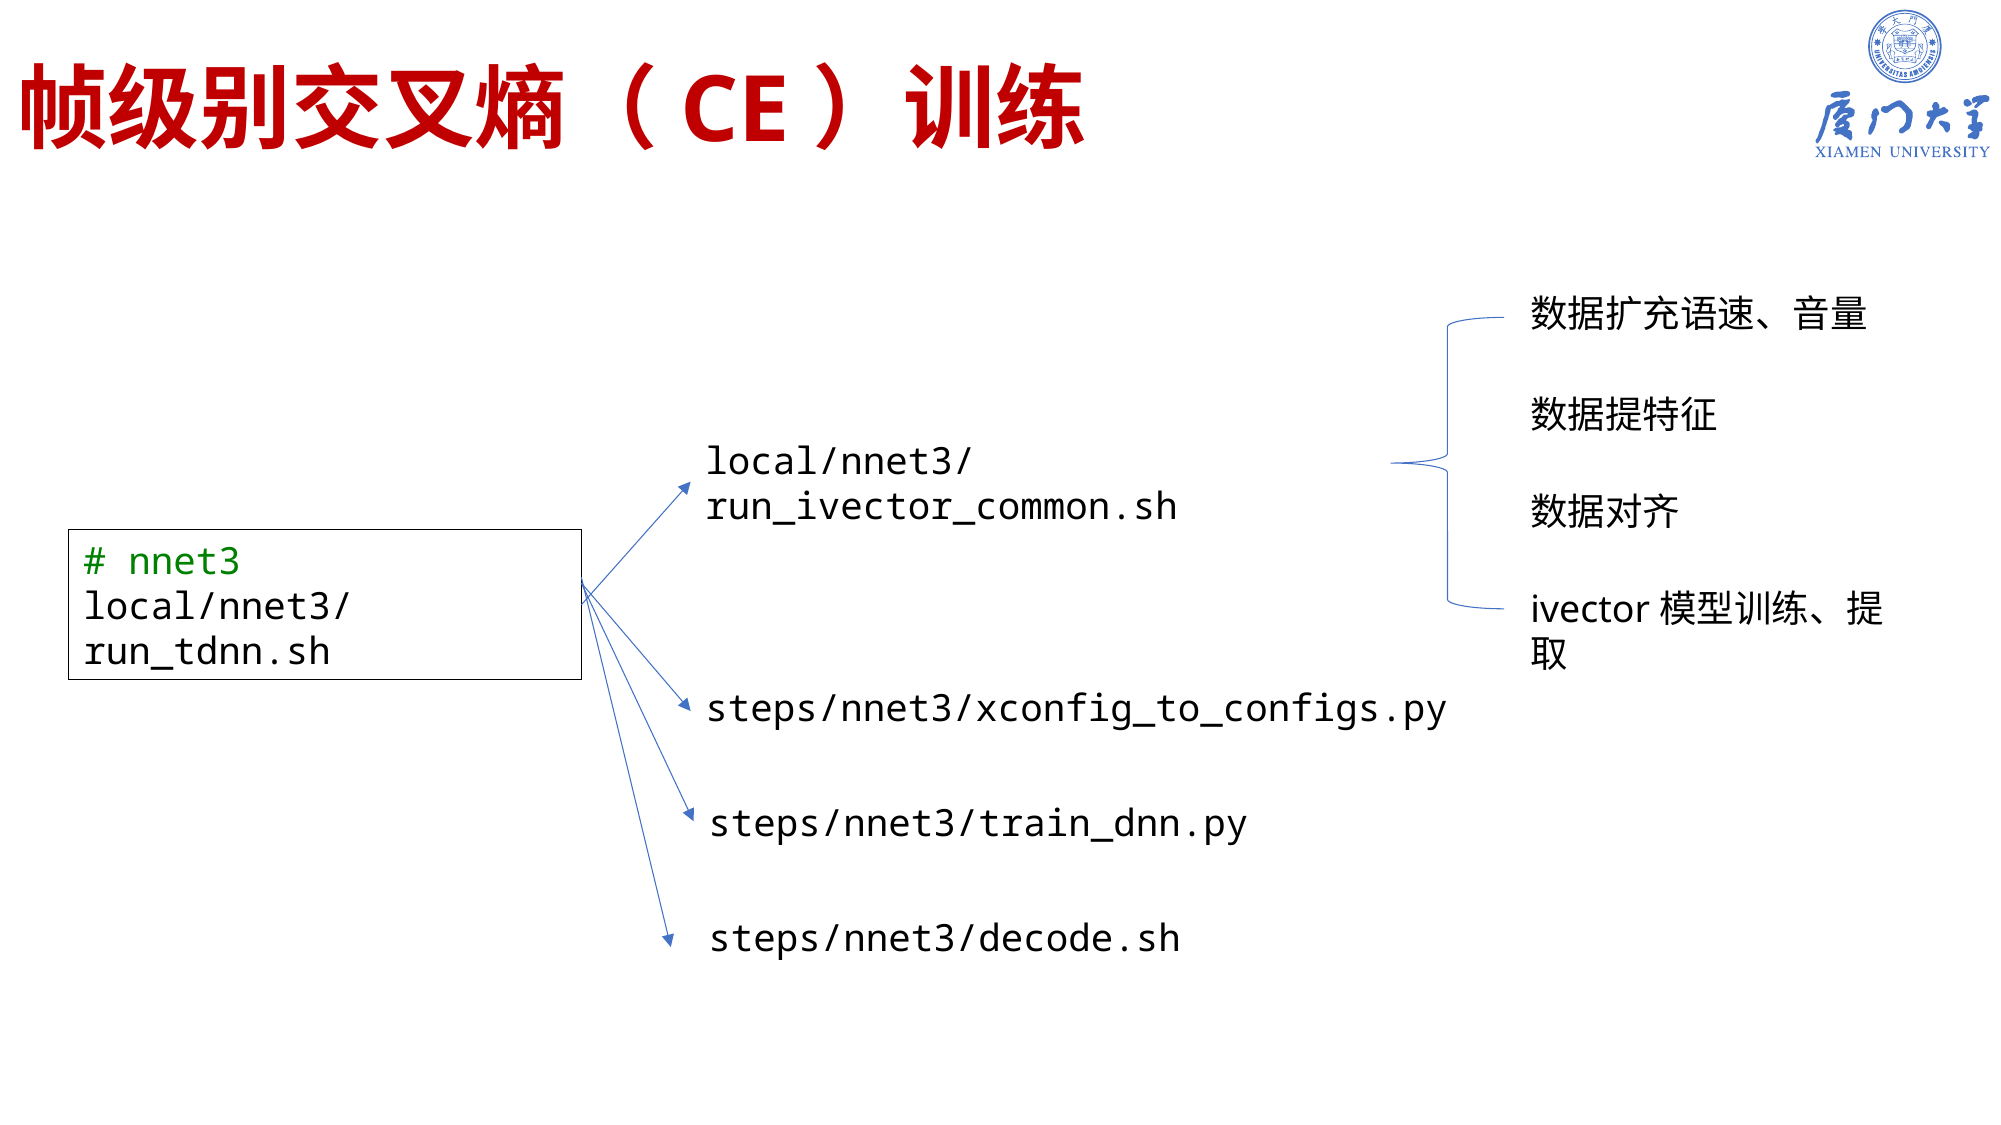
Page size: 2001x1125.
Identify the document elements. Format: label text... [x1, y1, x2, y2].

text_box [68, 282, 1932, 967]
title 帧级别交叉熵（CE）训练 [1, 3, 1727, 221]
